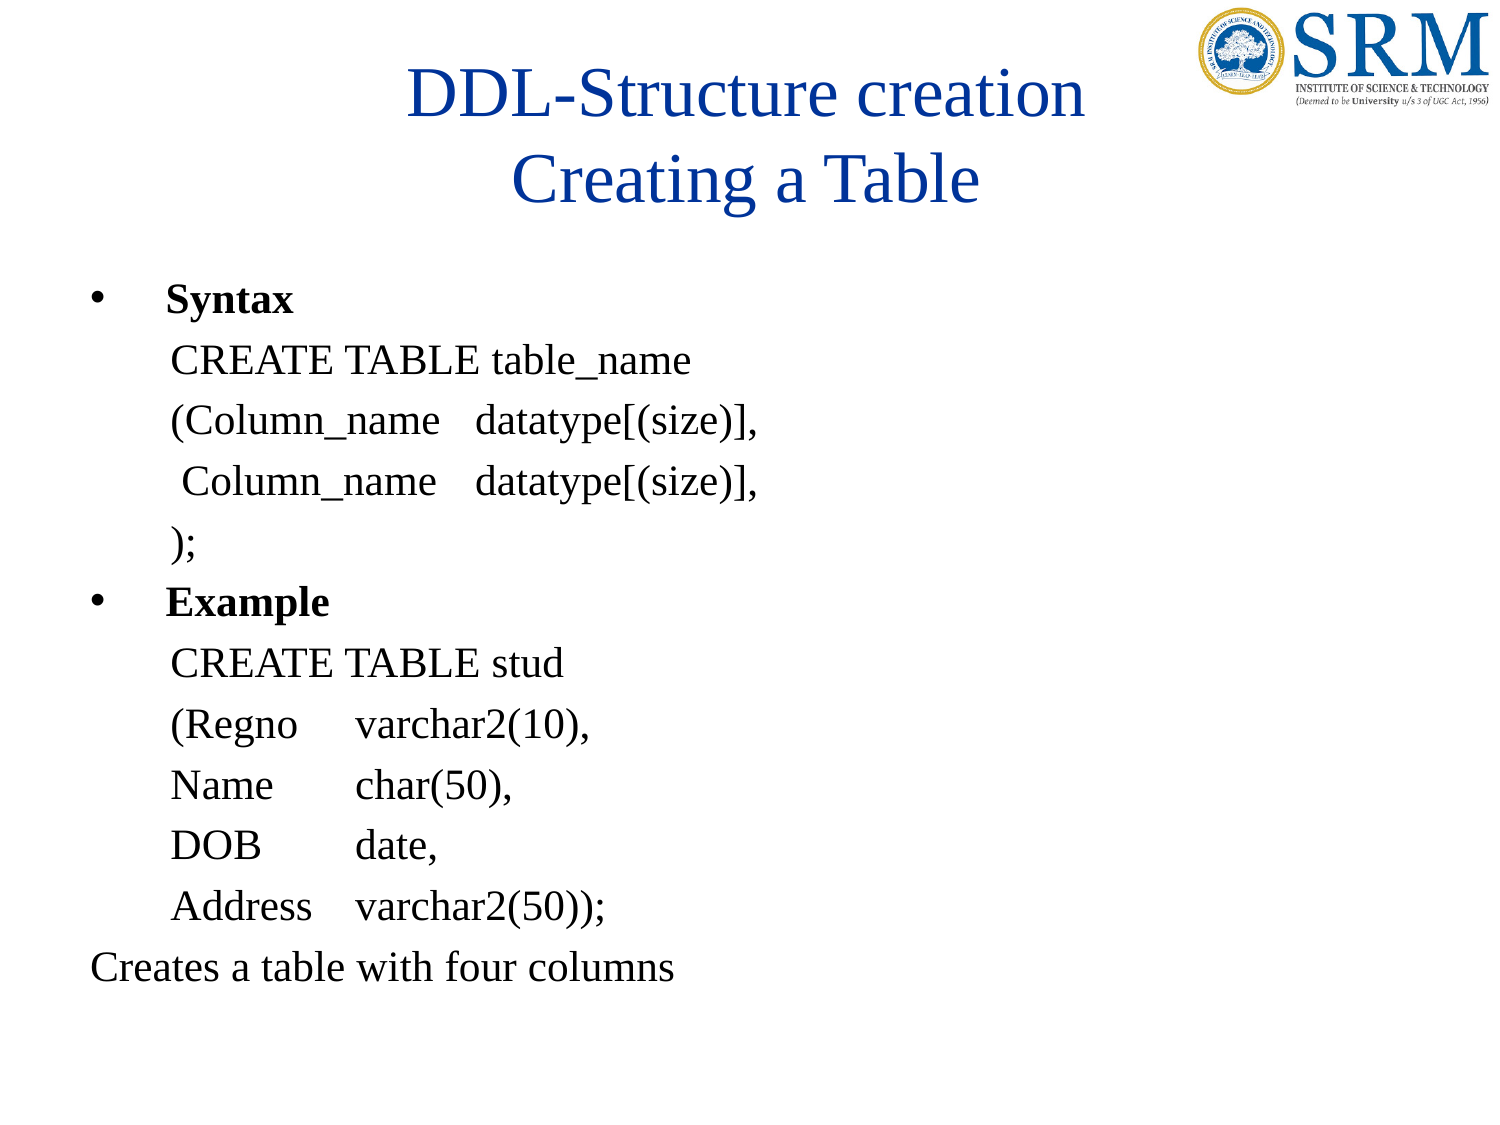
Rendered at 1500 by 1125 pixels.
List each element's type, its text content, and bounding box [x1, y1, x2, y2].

title DDL-Structure creation Creating a Table [71, 37, 1422, 225]
picture [1192, 6, 1495, 112]
list Syntax CREATE TABLE table_name (Column_name datatype[(size)], Column_name datatype[(size)], ); Example CREATE TABLE stud (Regno varchar2(10), Name char(50), DOB date, Address varchar2(50)); Creates a table with four columns [75, 262, 1425, 1005]
